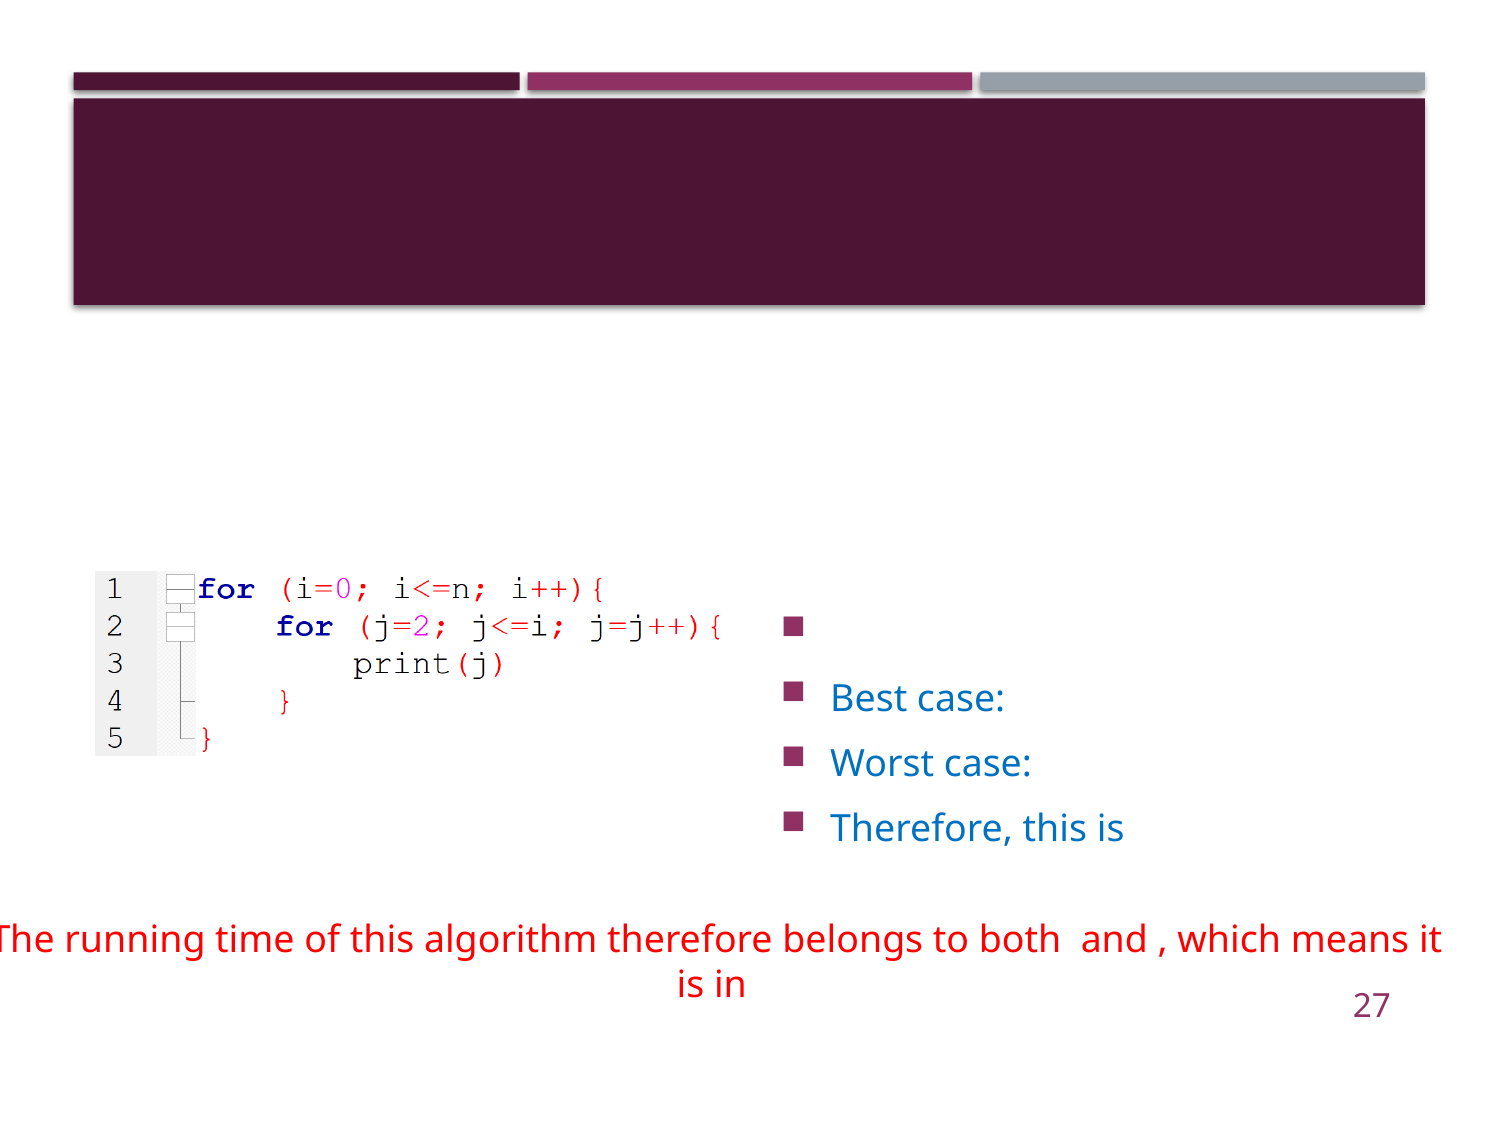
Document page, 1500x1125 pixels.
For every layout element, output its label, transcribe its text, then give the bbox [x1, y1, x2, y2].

slide_number 27 [1279, 977, 1406, 1037]
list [94, 571, 736, 756]
